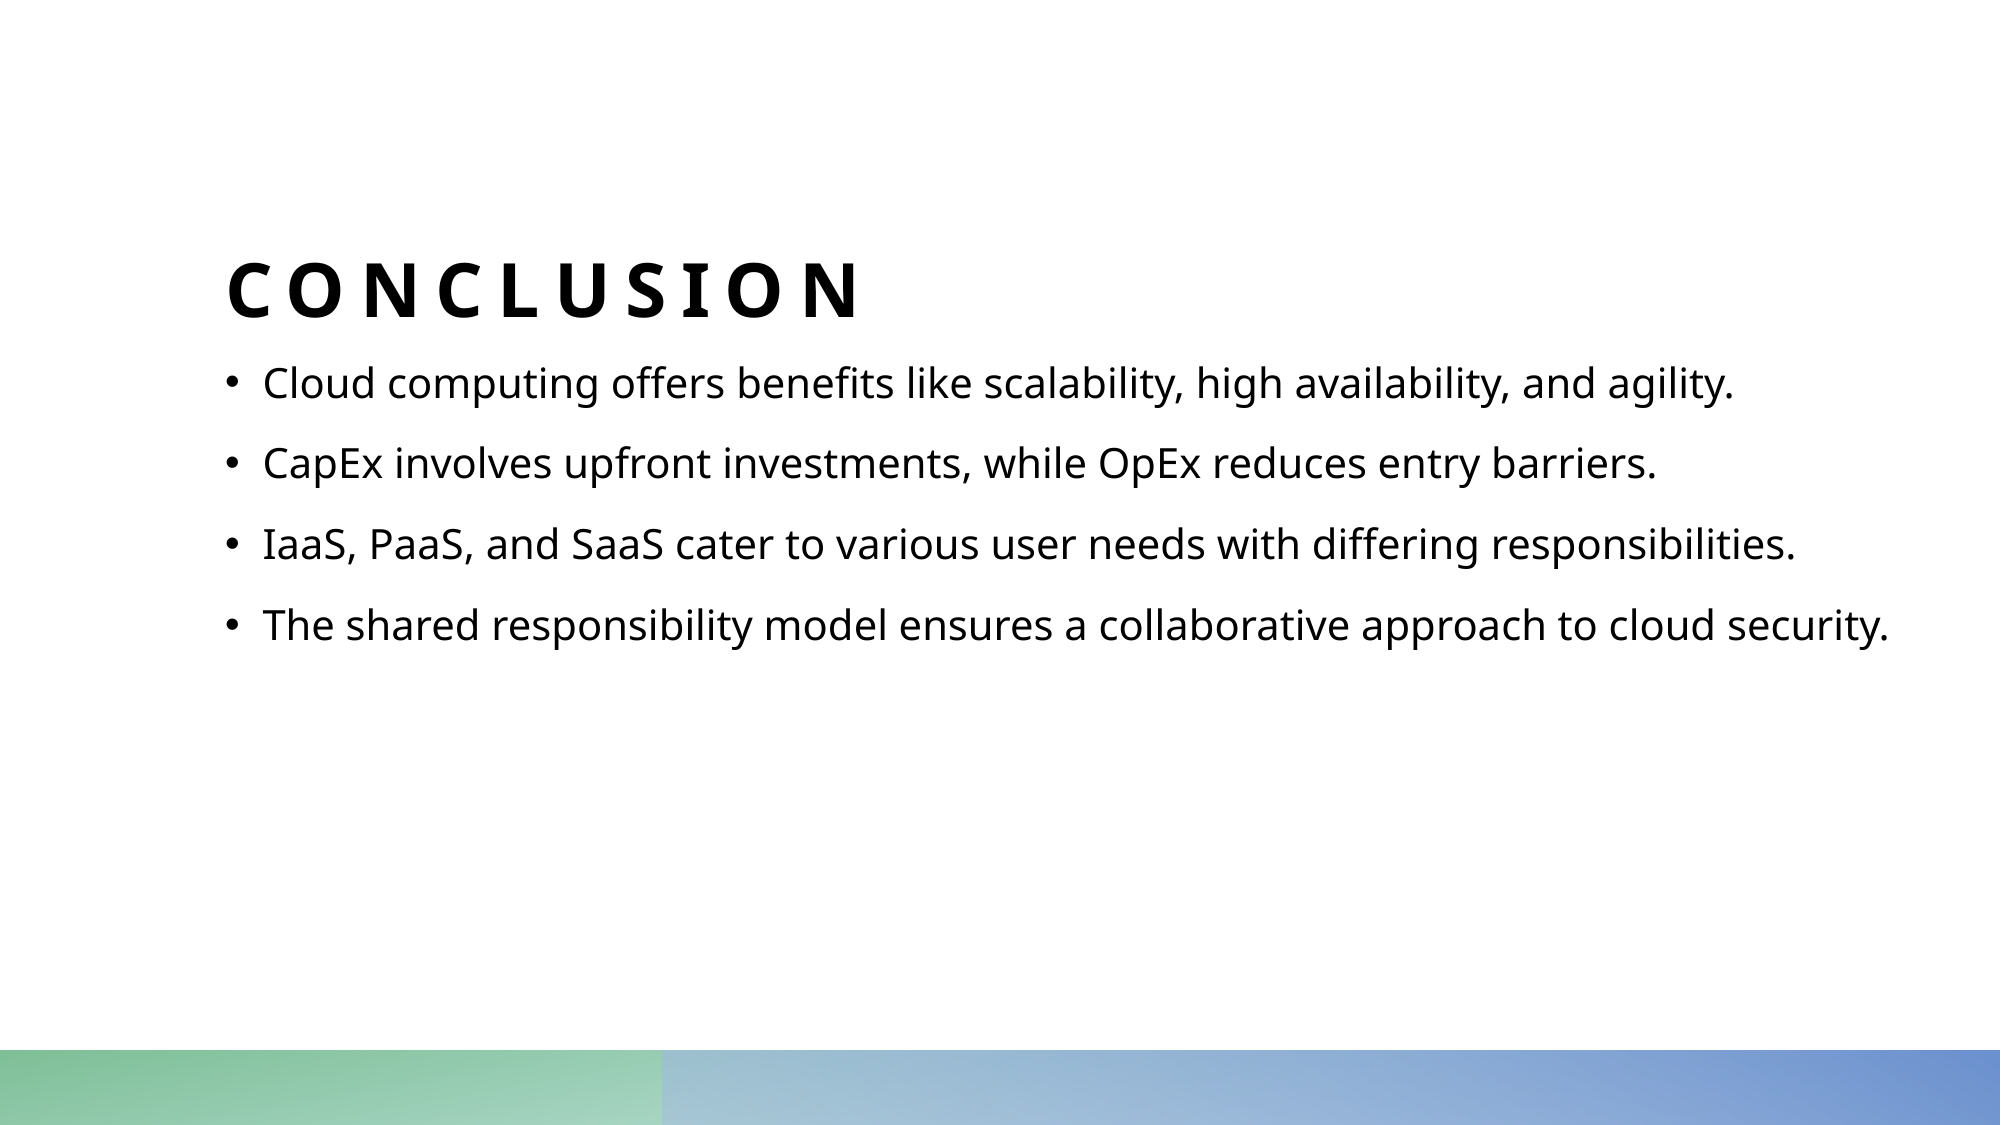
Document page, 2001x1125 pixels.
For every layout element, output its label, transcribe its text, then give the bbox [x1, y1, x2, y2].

title Conclusion [225, 130, 1905, 333]
list Cloud computing offers benefits like scalability, high availability, and agility. CapEx involves upfront investments, while OpEx reduces entry barriers. IaaS, PaaS, and SaaS cater to various user needs with differing responsibilities. The shared responsibility model ensures a collaborative approach to cloud security. [225, 346, 1905, 996]
